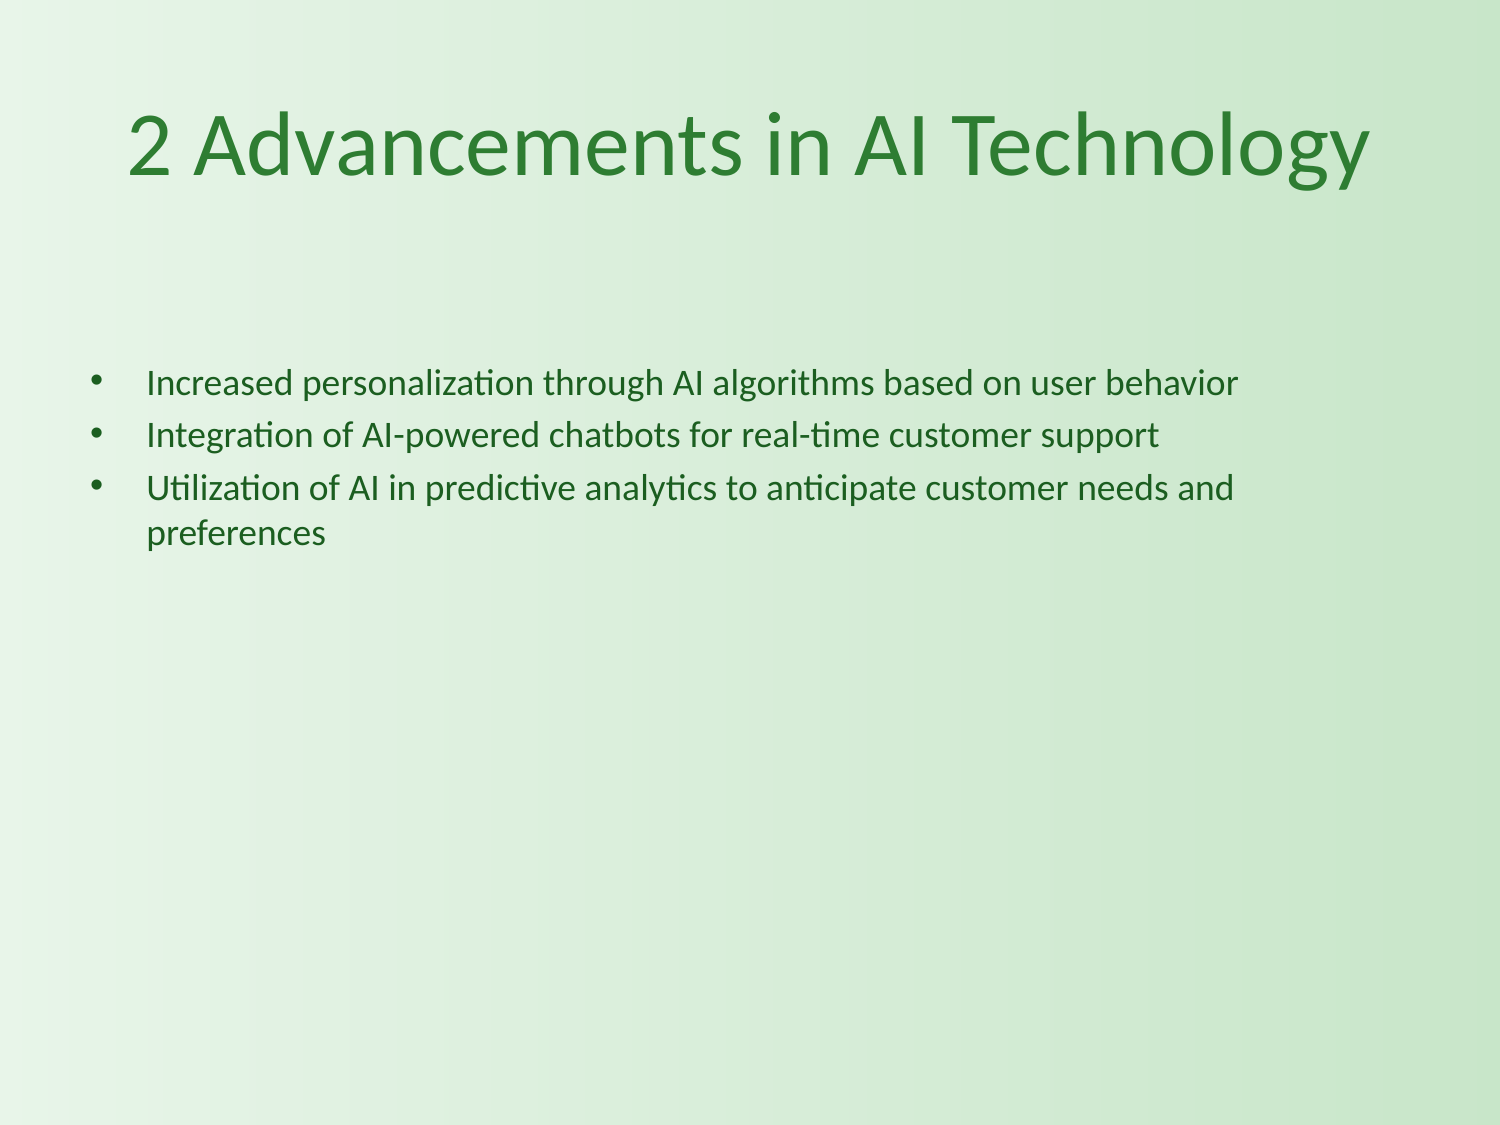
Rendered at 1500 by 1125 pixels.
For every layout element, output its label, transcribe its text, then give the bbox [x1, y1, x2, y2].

list Increased personalization through AI algorithms based on user behavior Integration of AI-powered chatbots for real-time customer support Utilization of AI in predictive analytics to anticipate customer needs and preferences [75, 262, 1425, 1005]
title 2 Advancements in AI Technology [75, 45, 1425, 233]
